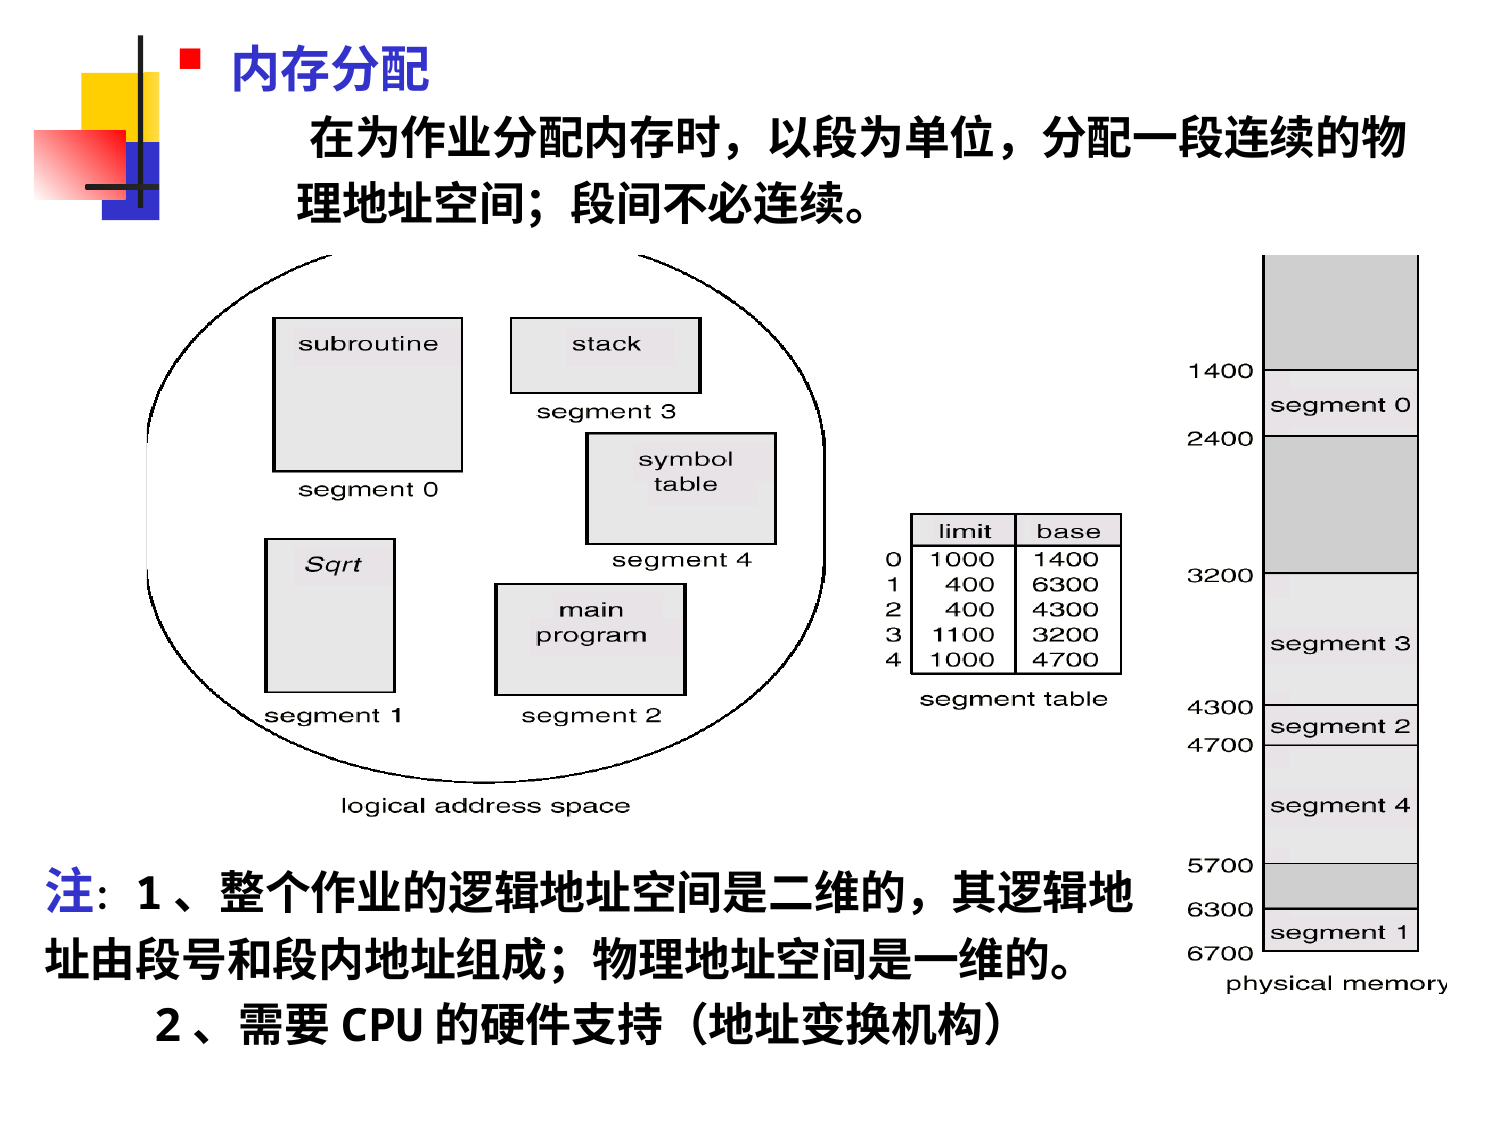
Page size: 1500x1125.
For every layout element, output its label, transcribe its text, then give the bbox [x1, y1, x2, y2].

list 内存分配 在为作业分配内存时，以段为单位，分配一段连续的物理地址空间；段间不必连续。 [159, 18, 1441, 244]
text_box 注：1、整个作业的逻辑地址空间是二维的，其逻辑地址由段号和段内地址组成；物理地址空间是一维的。 2、需要CPU的硬件支持（地址变换机构） [29, 839, 1187, 1059]
picture [146, 255, 1448, 995]
